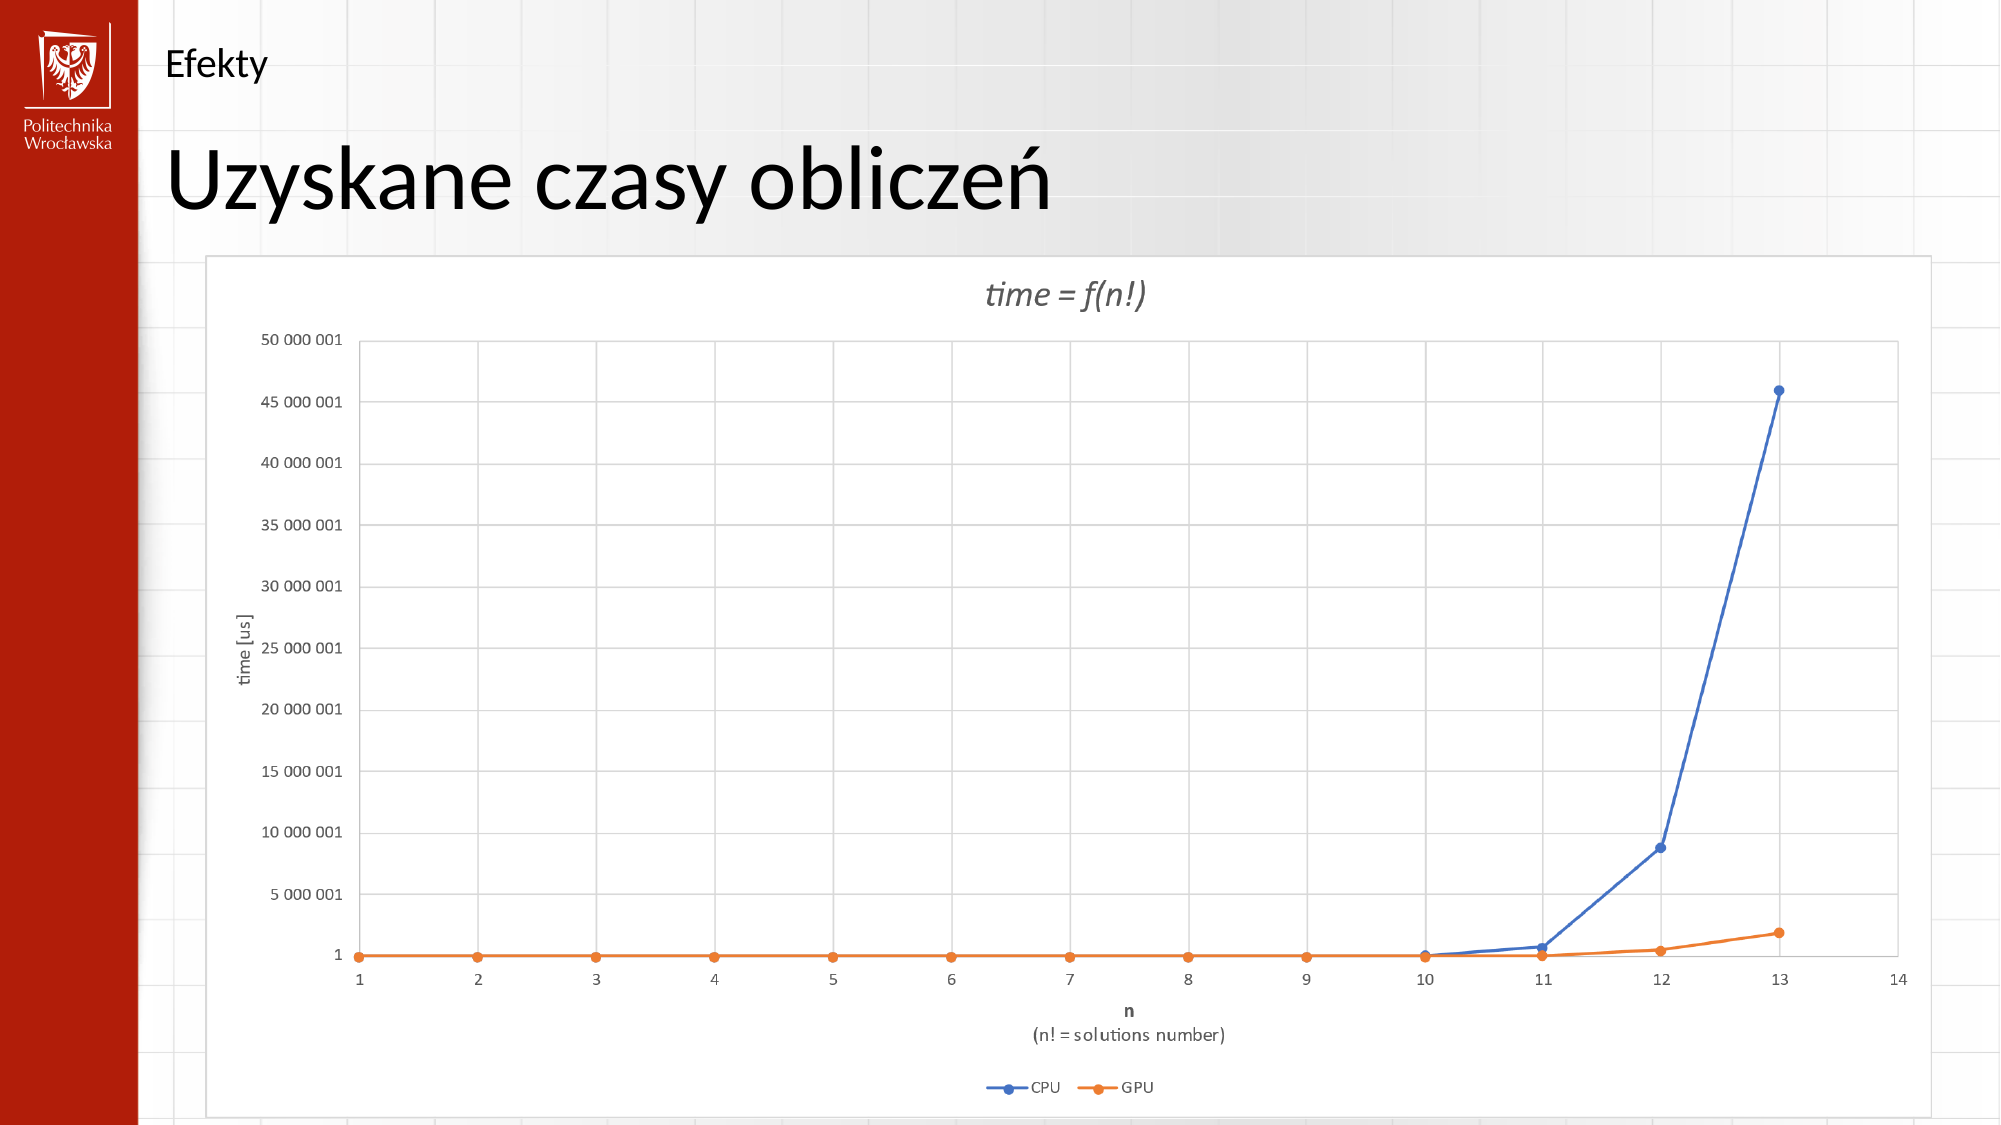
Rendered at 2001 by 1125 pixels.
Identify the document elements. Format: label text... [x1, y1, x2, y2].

list Uzyskane czasy obliczeń [165, 101, 1978, 244]
picture [24, 22, 112, 149]
list Efekty [165, 19, 1978, 101]
picture [138, 0, 2000, 1125]
